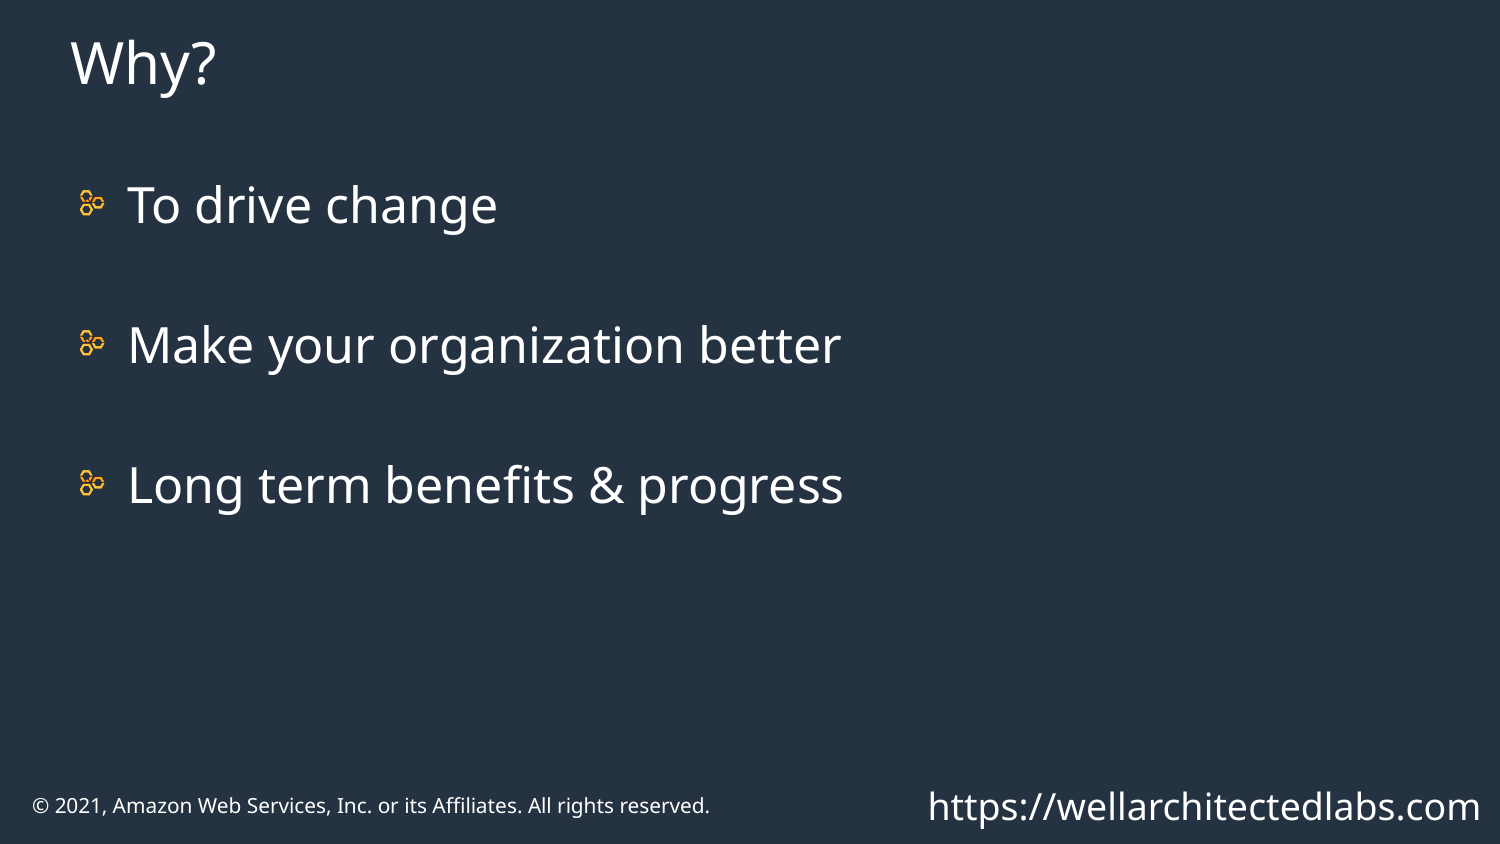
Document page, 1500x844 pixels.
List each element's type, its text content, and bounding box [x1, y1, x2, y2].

picture [70, 185, 106, 221]
picture [70, 465, 106, 501]
picture [70, 325, 106, 361]
list To drive change Make your organization better Long term benefits & progress [55, 165, 1402, 655]
title Why? [55, 18, 1402, 109]
